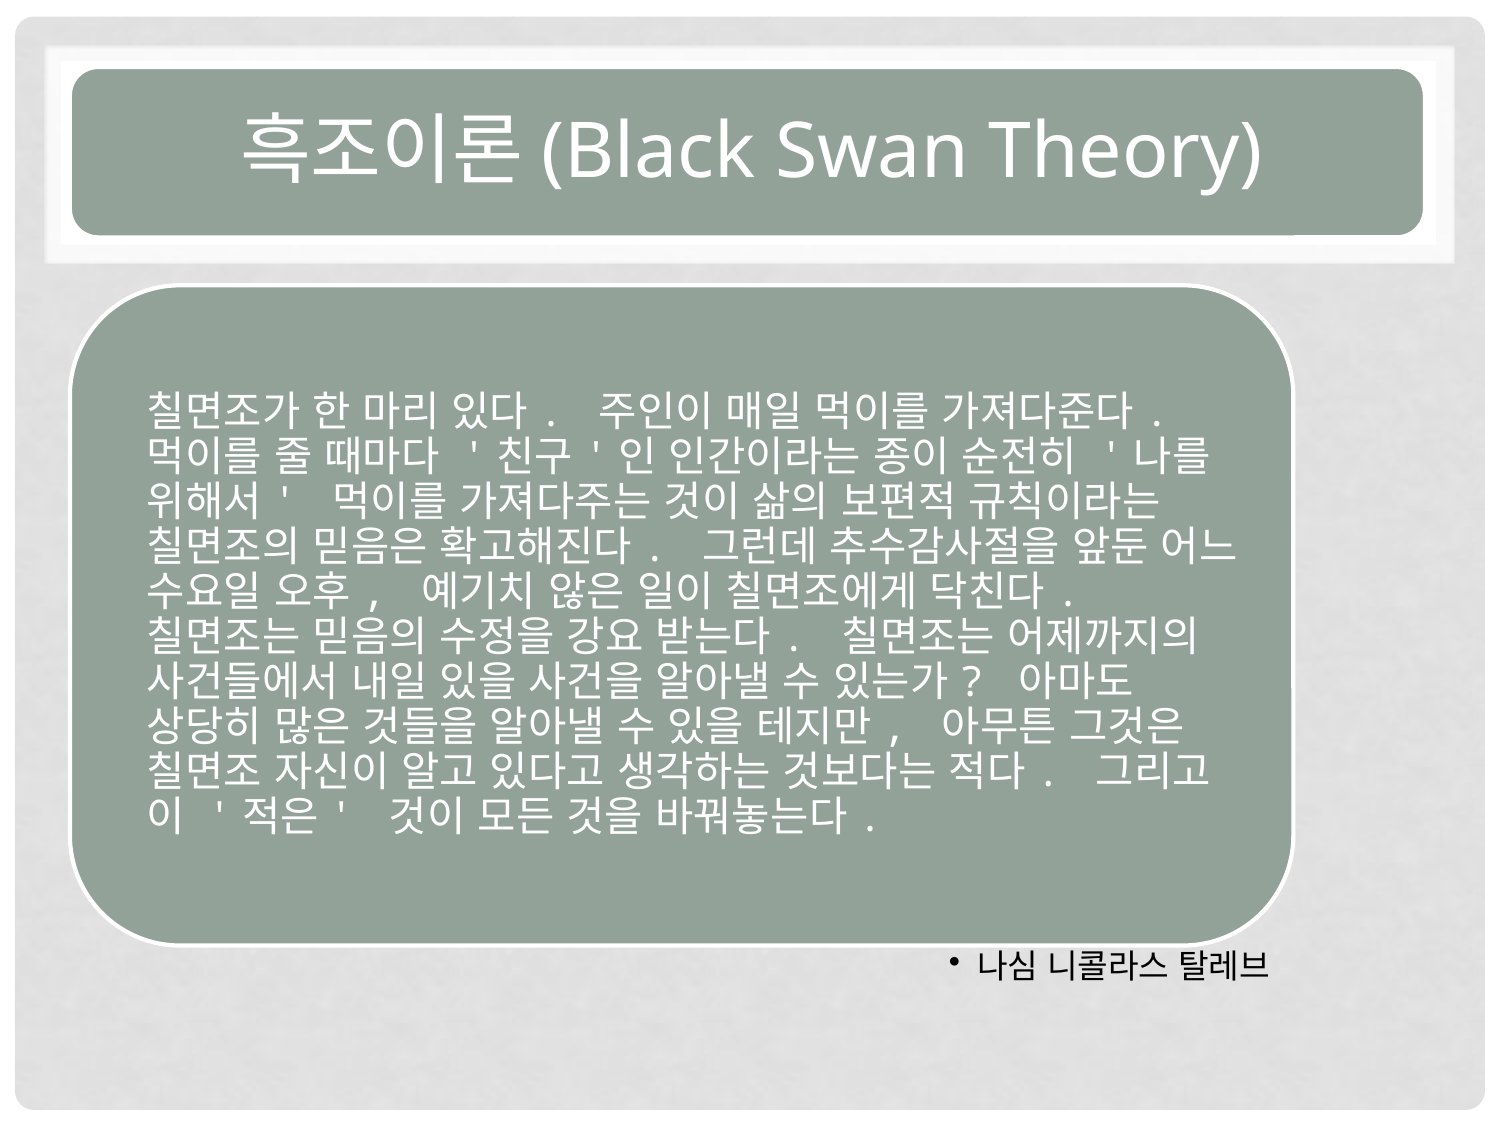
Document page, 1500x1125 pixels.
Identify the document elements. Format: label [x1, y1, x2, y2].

list [69, 281, 1294, 1006]
text_box [69, 66, 1426, 238]
text_box [111, 238, 1367, 325]
